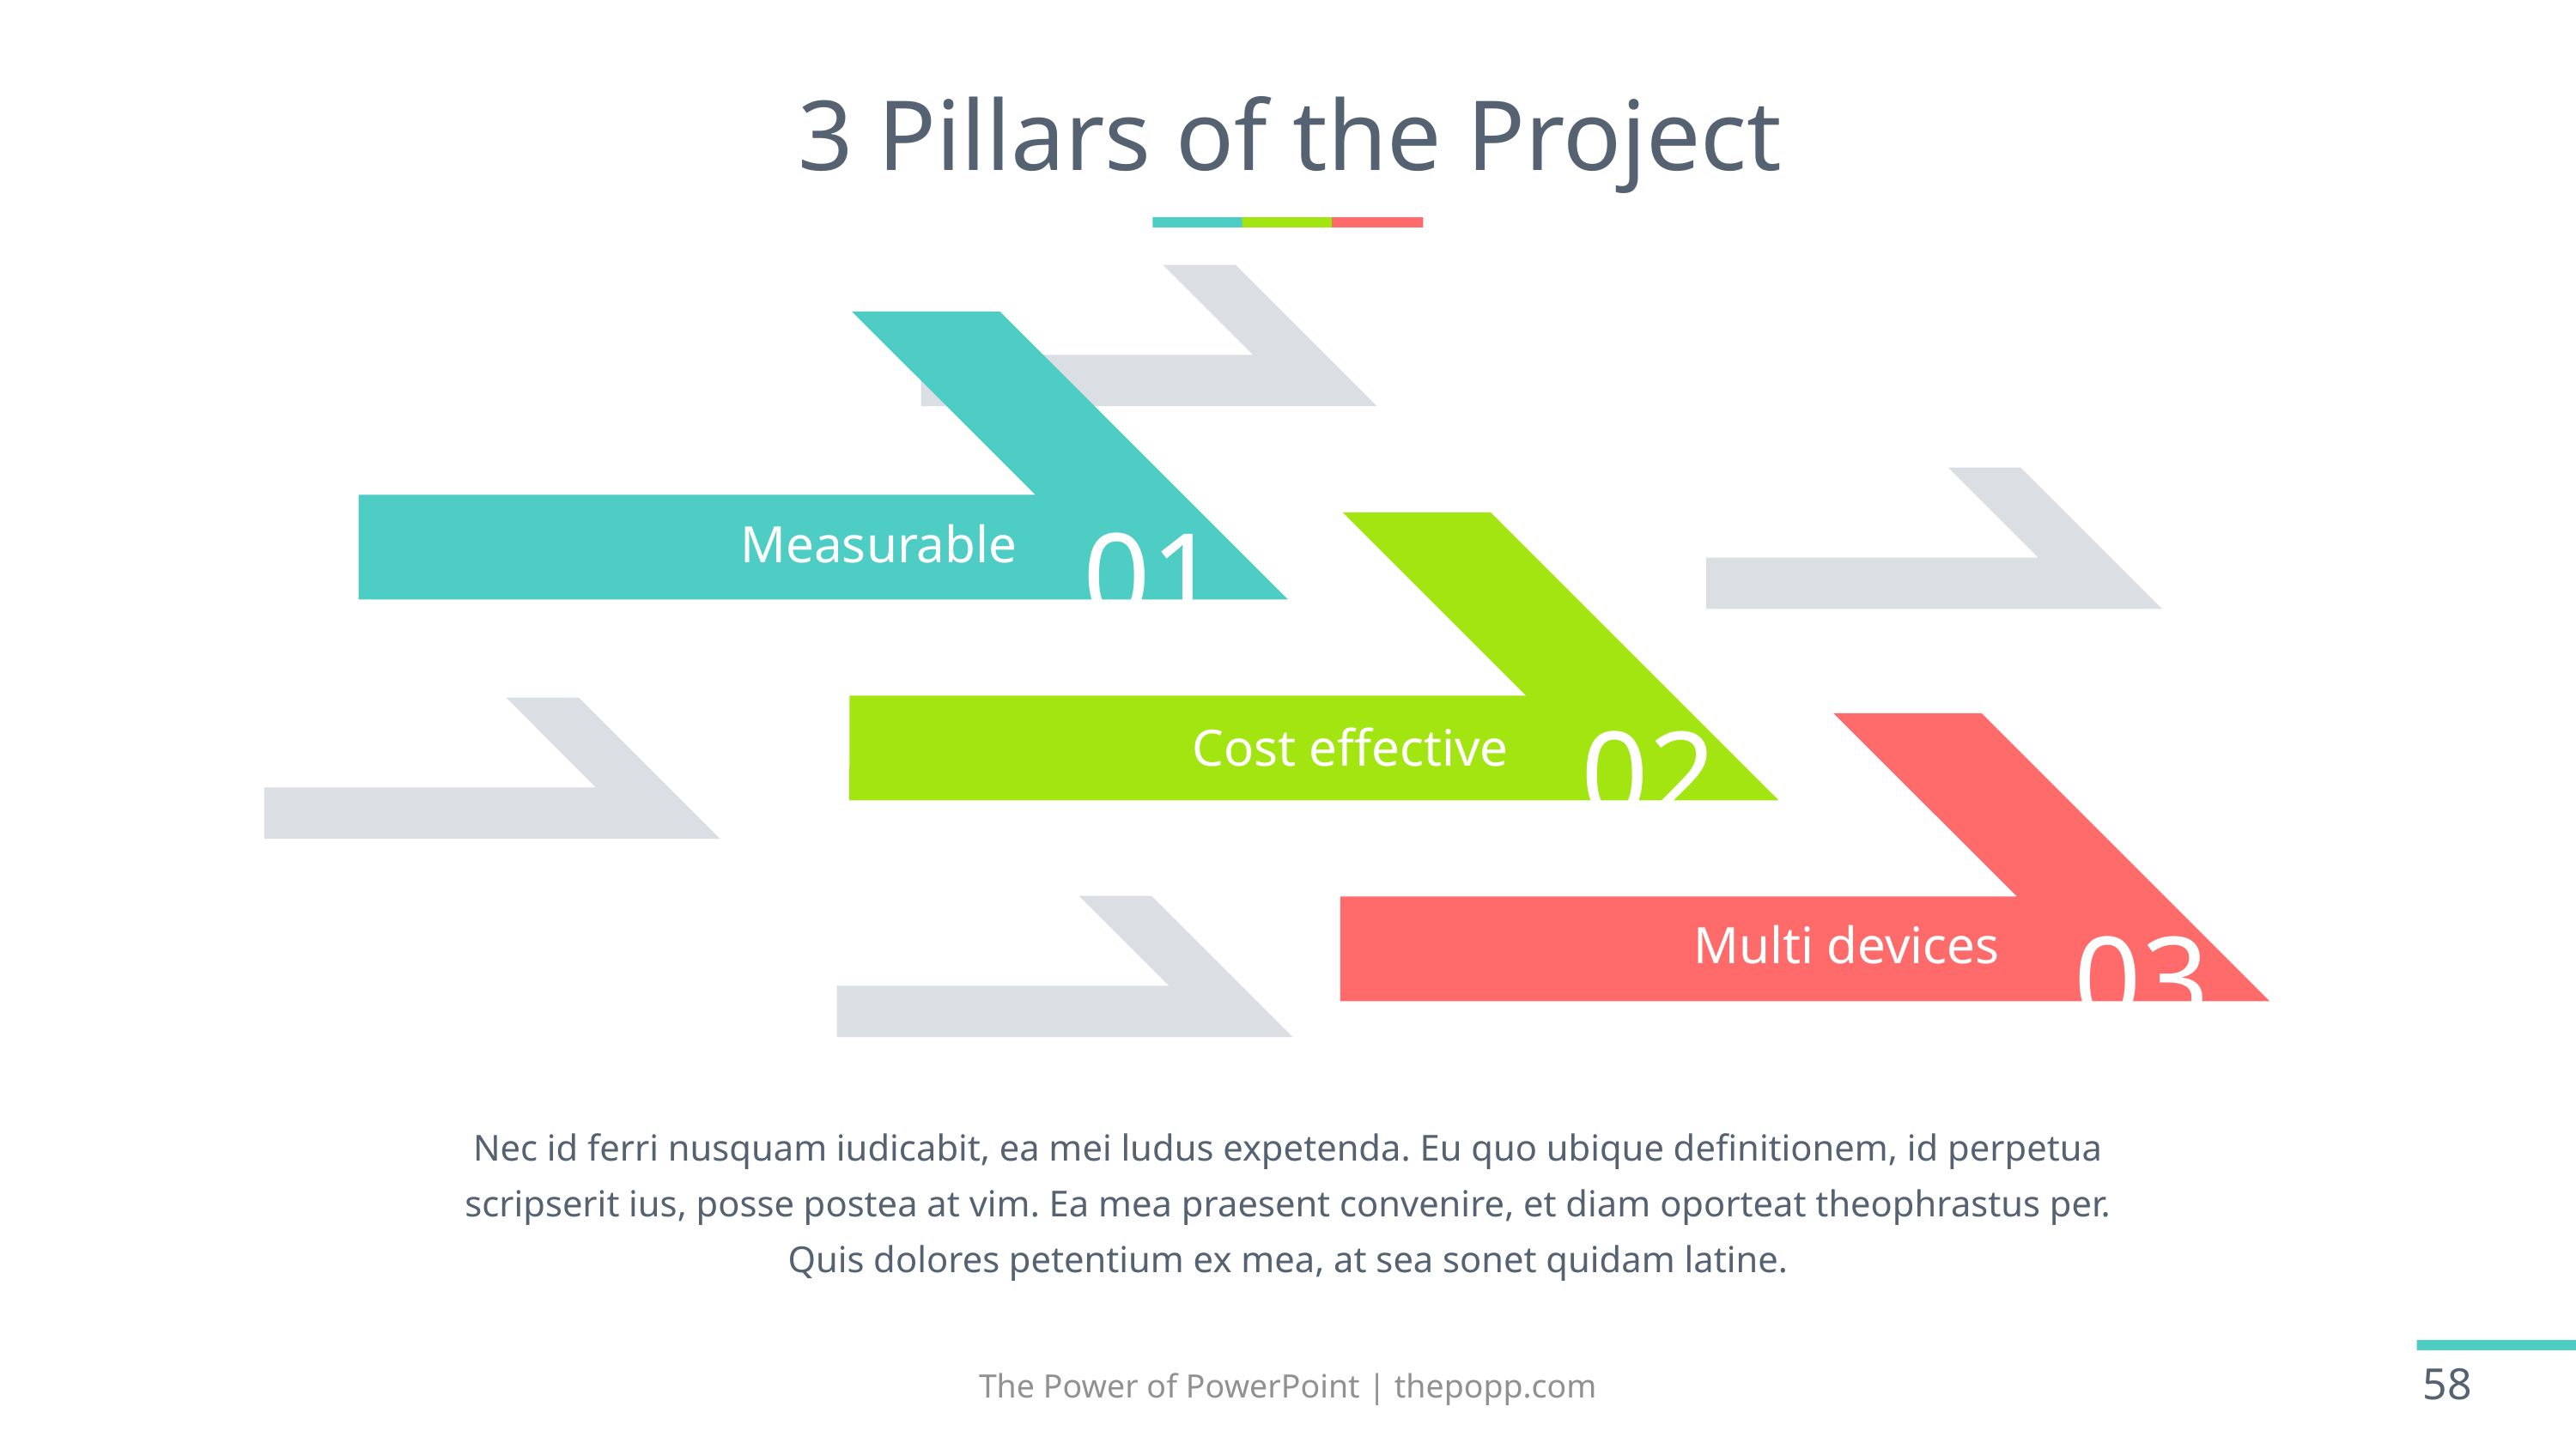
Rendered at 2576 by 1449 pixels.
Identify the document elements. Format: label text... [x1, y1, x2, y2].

title 3 Pillars of the Project [69, 49, 2512, 230]
list Cost effective [872, 693, 1522, 798]
slide_number 58 [2409, 1351, 2576, 1421]
list Nec id ferri nusquam iudicabit, ea mei ludus expetenda. Eu quo ubique definitionem, id perpetua scripserit ius, posse postea at vim. Ea mea praesent convenire, et diam oporteat theophrastus per. Quis dolores petentium ex mea, at sea sonet quidam latine. [450, 1088, 2126, 1304]
footer The Power of PowerPoint | thepopp.com [853, 1349, 1723, 1427]
list Measurable [380, 490, 1030, 596]
list Multi devices [1363, 891, 2013, 997]
